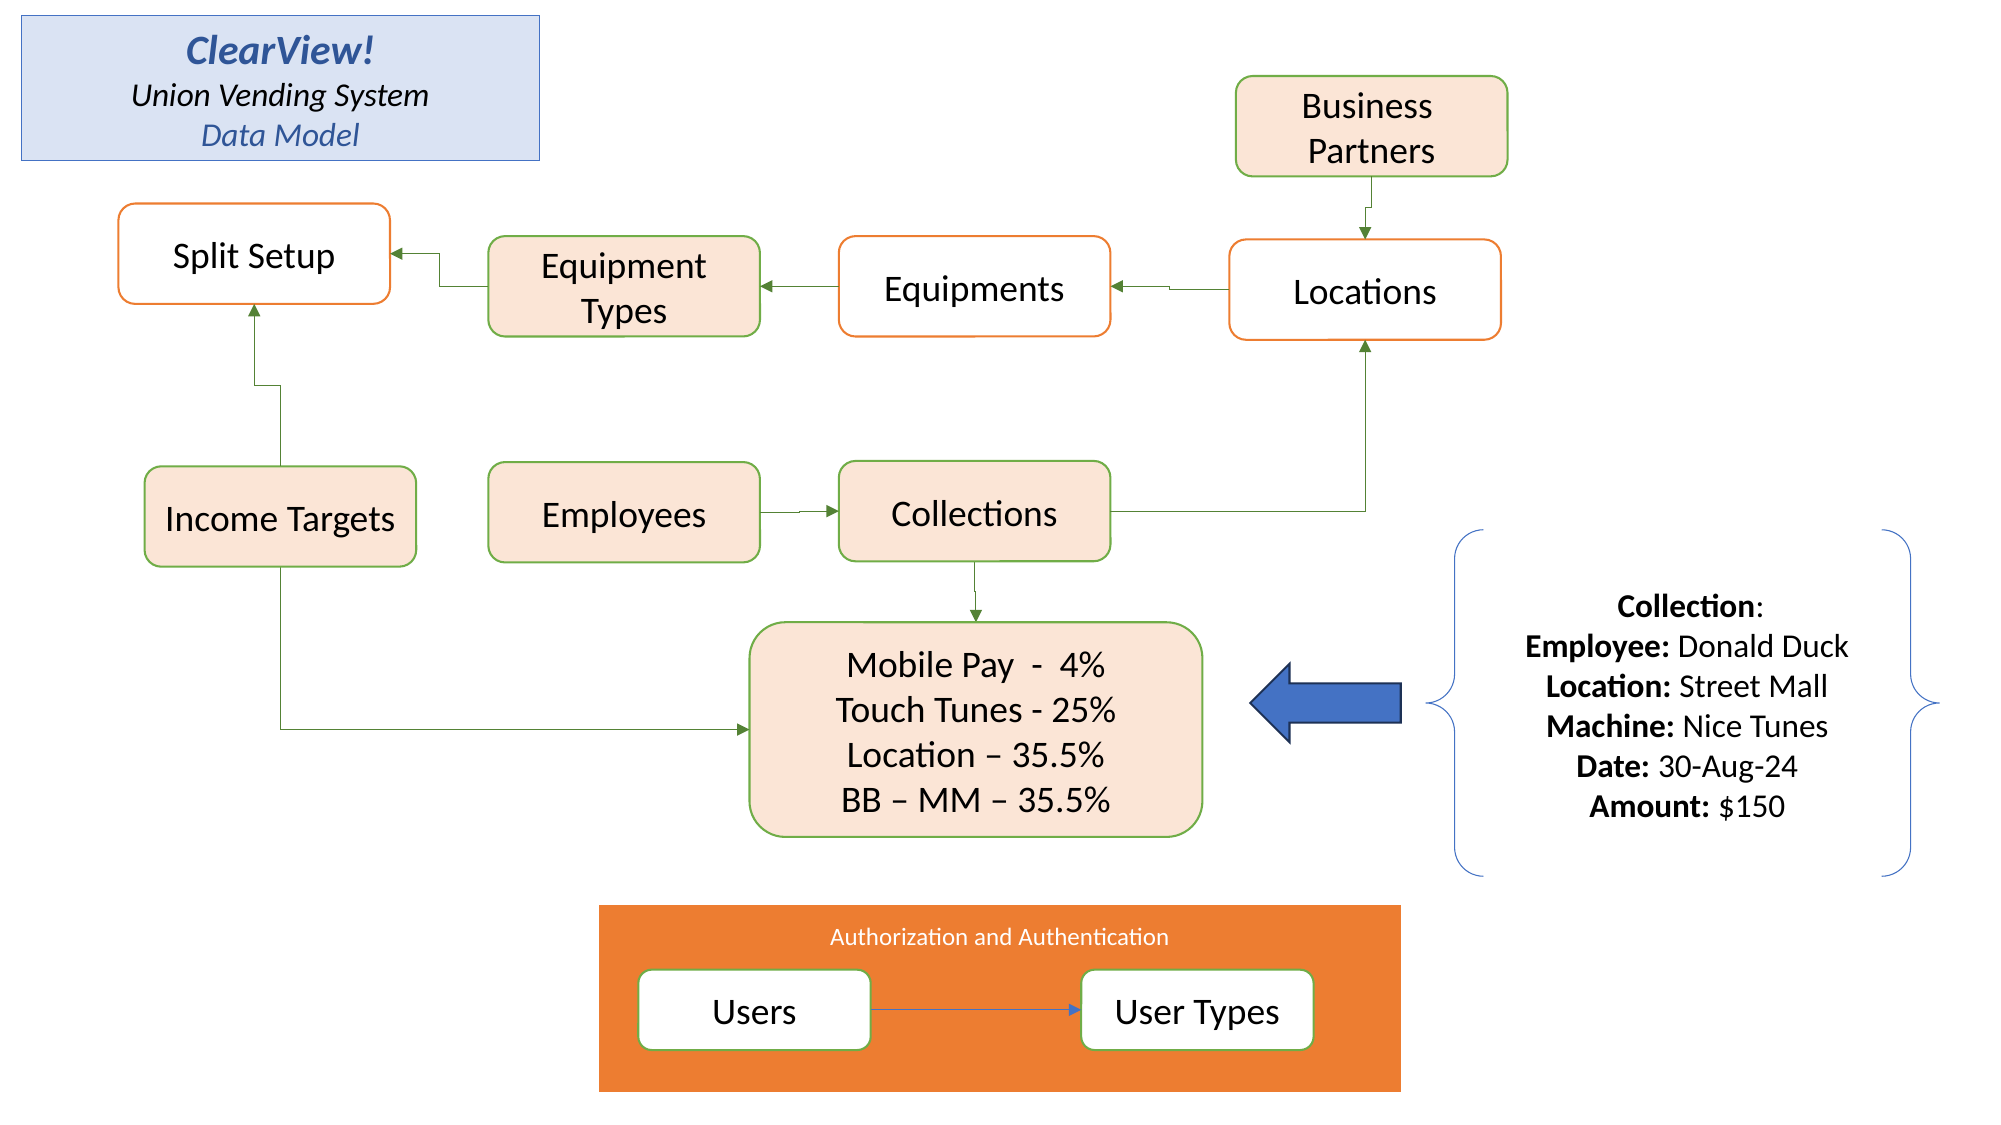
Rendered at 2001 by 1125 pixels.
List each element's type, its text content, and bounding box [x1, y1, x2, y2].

text_box User Types [1080, 968, 1315, 1052]
text_box Mobile Pay - 4% Touch Tunes - 25% Location – 35.5% BB – MM – 35.5% [748, 621, 1204, 838]
text_box Income Targets [143, 465, 418, 568]
text_box Authorization and Authentication [599, 913, 1401, 958]
text_box Employees [597, 461, 762, 564]
text_box Users [637, 968, 872, 1052]
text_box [390, 253, 489, 287]
text_box [599, 905, 1401, 913]
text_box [1110, 286, 1230, 290]
text_box Split Setup [117, 202, 392, 305]
text_box [1425, 529, 1940, 877]
text_box Locations [1228, 238, 1503, 341]
text_box [1248, 661, 1402, 745]
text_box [186, 372, 349, 399]
text_box Collection: Employee: Donald Duck Location: Street Mall Machine: Nice Tunes Date: 30-Aug-24 Amount: $150 [1486, 577, 1888, 832]
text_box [1110, 339, 1366, 512]
text_box ClearView! Union Vending System Data Model [21, 15, 540, 161]
text_box Equipment Types [487, 235, 762, 338]
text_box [433, 413, 597, 883]
text_box Business Partners [1234, 74, 1509, 178]
text_box Equipments [837, 235, 1112, 338]
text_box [1336, 204, 1400, 212]
text_box Collections [837, 459, 1112, 563]
text_box [599, 958, 1401, 1092]
